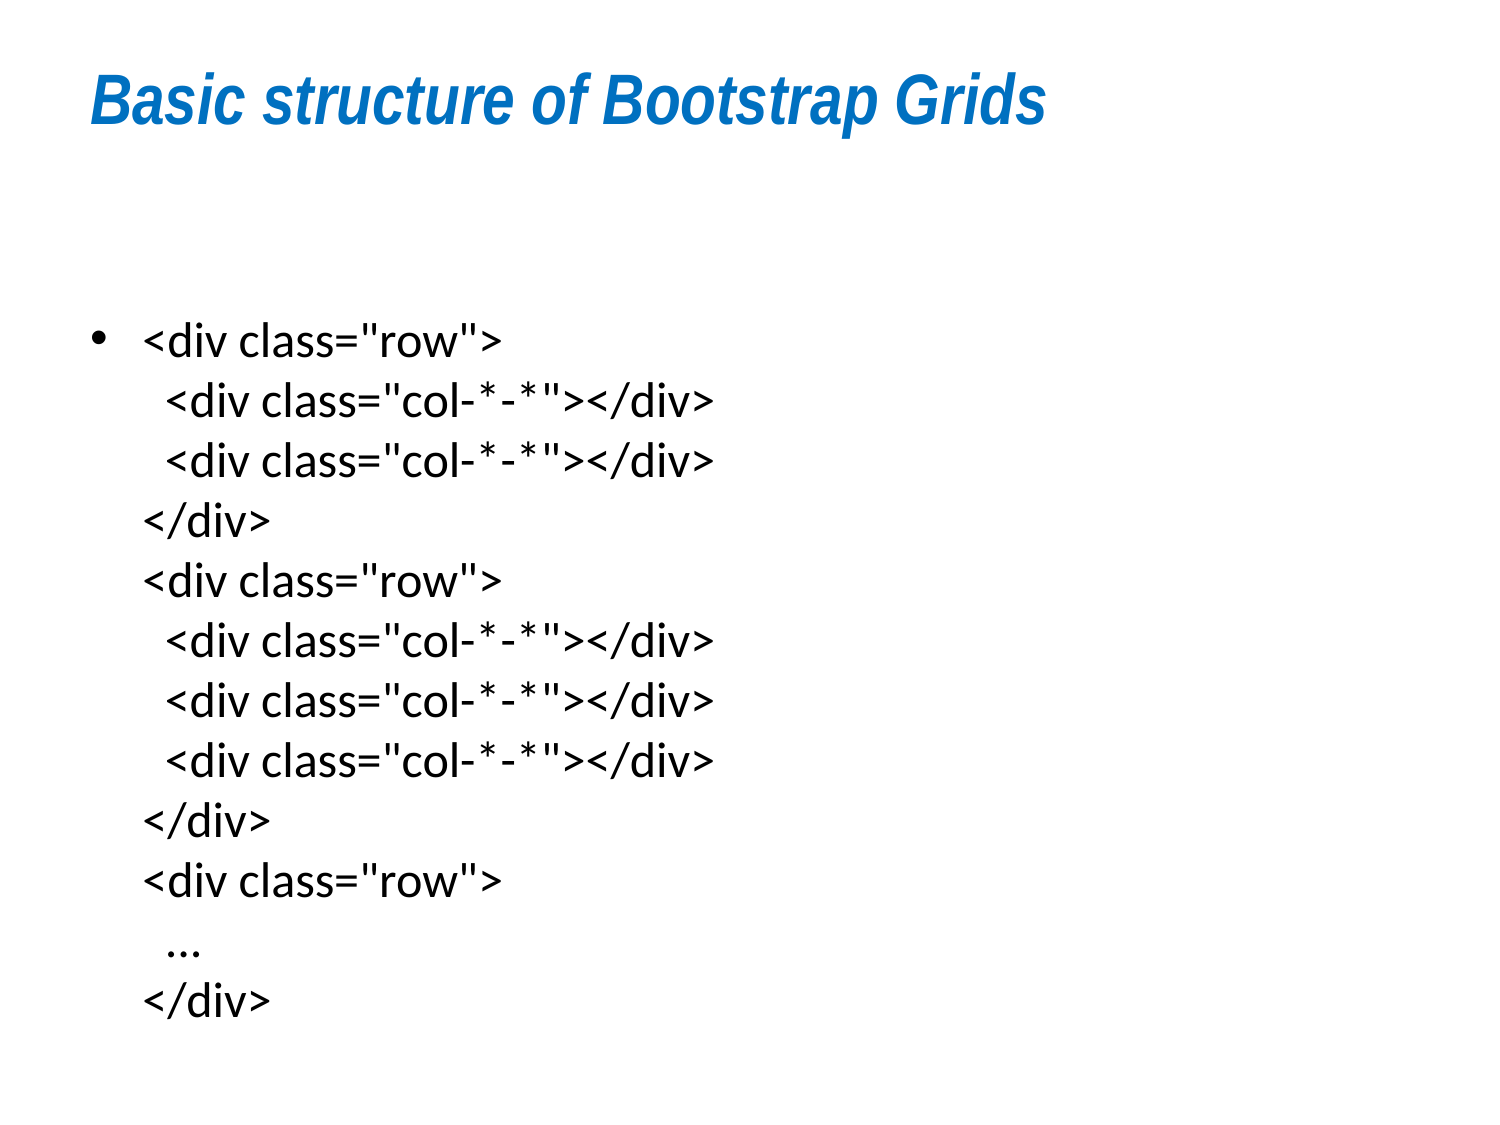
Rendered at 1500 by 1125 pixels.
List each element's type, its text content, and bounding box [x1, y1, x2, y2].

list <div class="row"> <div class="col-*-*"></div> <div class="col-*-*"></div> </div> <div class="row"> <div class="col-*-*"></div> <div class="col-*-*"></div> <div class="col-*-*"></div> </div> <div class="row"> ... </div> [75, 299, 1425, 1043]
title Basic structure of Bootstrap Grids [75, 45, 1425, 233]
